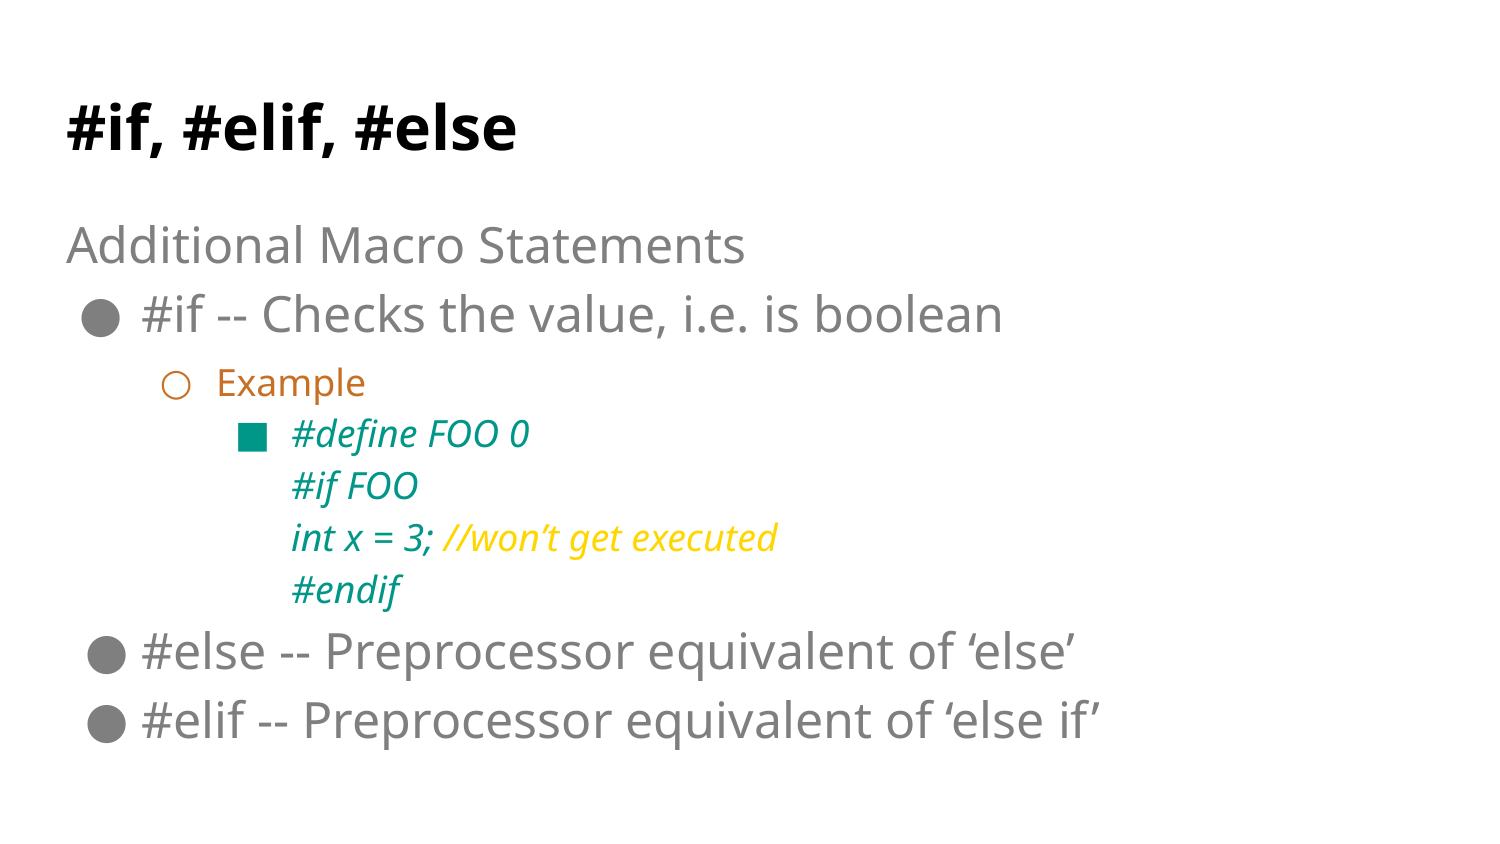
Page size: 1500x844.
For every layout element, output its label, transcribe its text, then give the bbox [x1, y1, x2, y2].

list Additional Macro Statements #if -- Checks the value, i.e. is boolean Example #define FOO 0 #if FOO int x = 3; //won’t get executed #endif #else -- Preprocessor equivalent of ‘else’ #elif -- Preprocessor equivalent of ‘else if’ [51, 189, 1449, 750]
title #if, #elif, #else [51, 72, 1449, 176]
